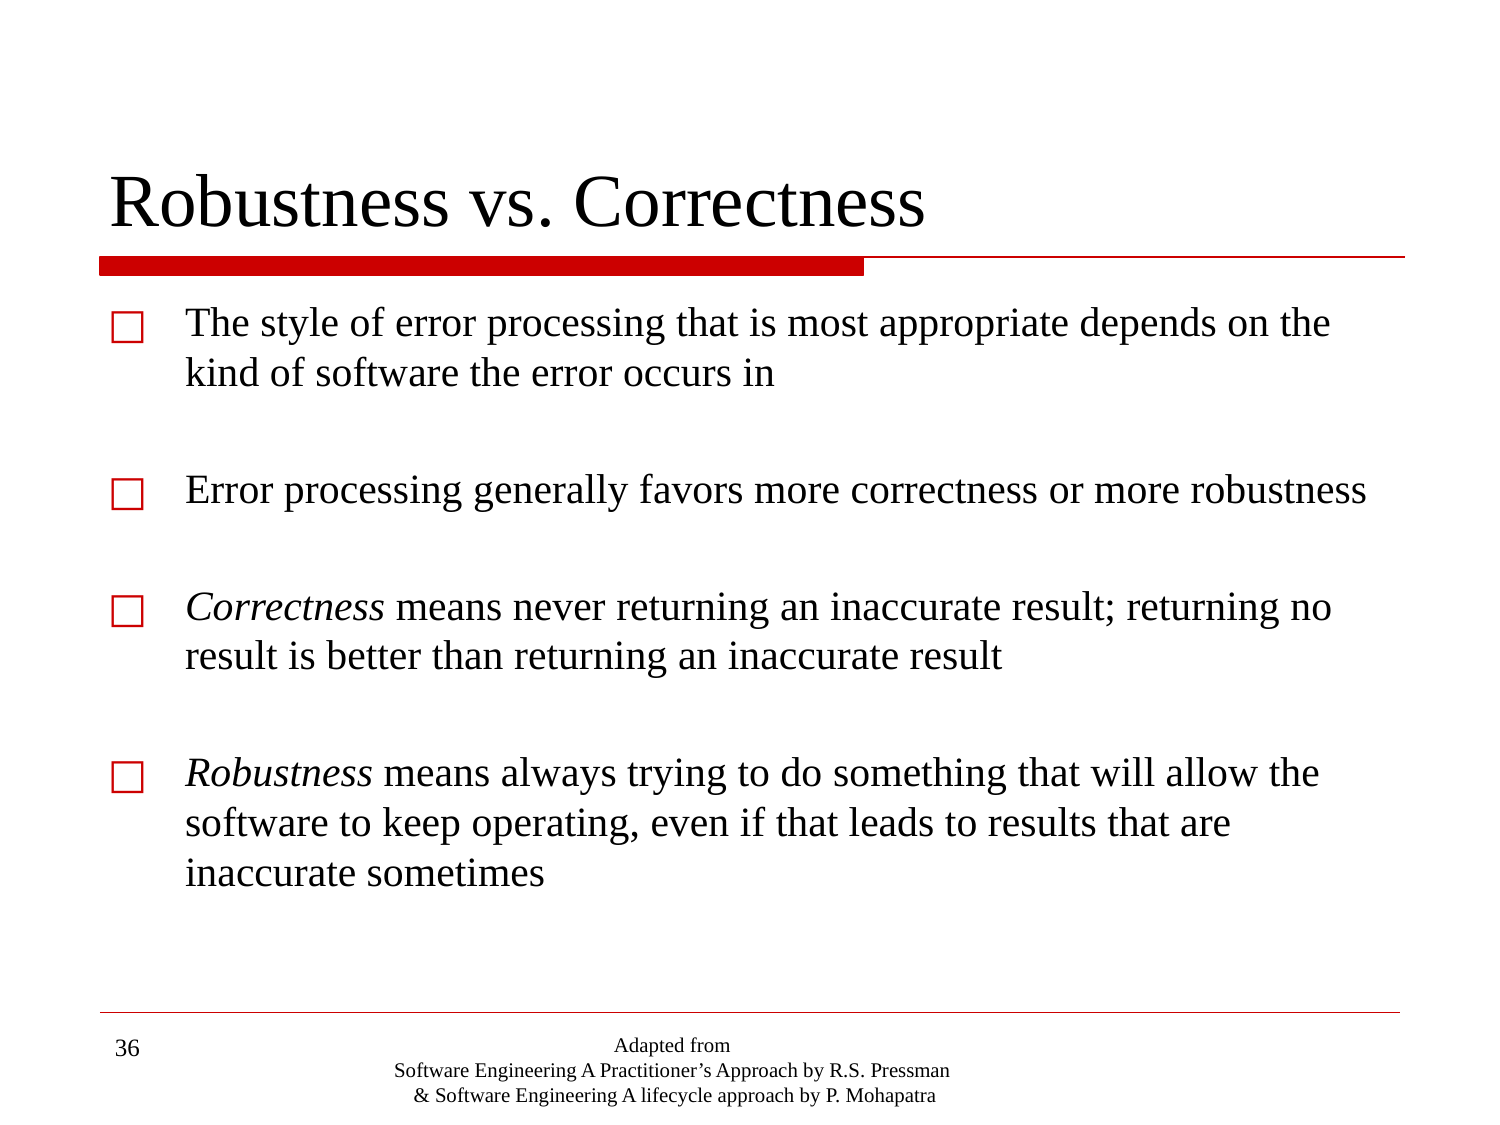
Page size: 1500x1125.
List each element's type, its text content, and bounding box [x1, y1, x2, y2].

footer Adapted from Software Engineering A Practitioner’s Approach by R.S. Pressman & Software Engineering A lifecycle approach by P. Mohapatra [362, 1024, 988, 1088]
list The style of error processing that is most appropriate depends on the kind of software the error occurs in Error processing generally favors more correctness or more robustness Correctness means never returning an inaccurate result; returning no result is better than returning an inaccurate result Robustness means always trying to do something that will allow the software to keep operating, even if that leads to results that are inaccurate sometimes [92, 287, 1406, 988]
slide_number ‹#› [99, 1024, 425, 1103]
title Robustness vs. Correctness [94, 50, 1407, 250]
